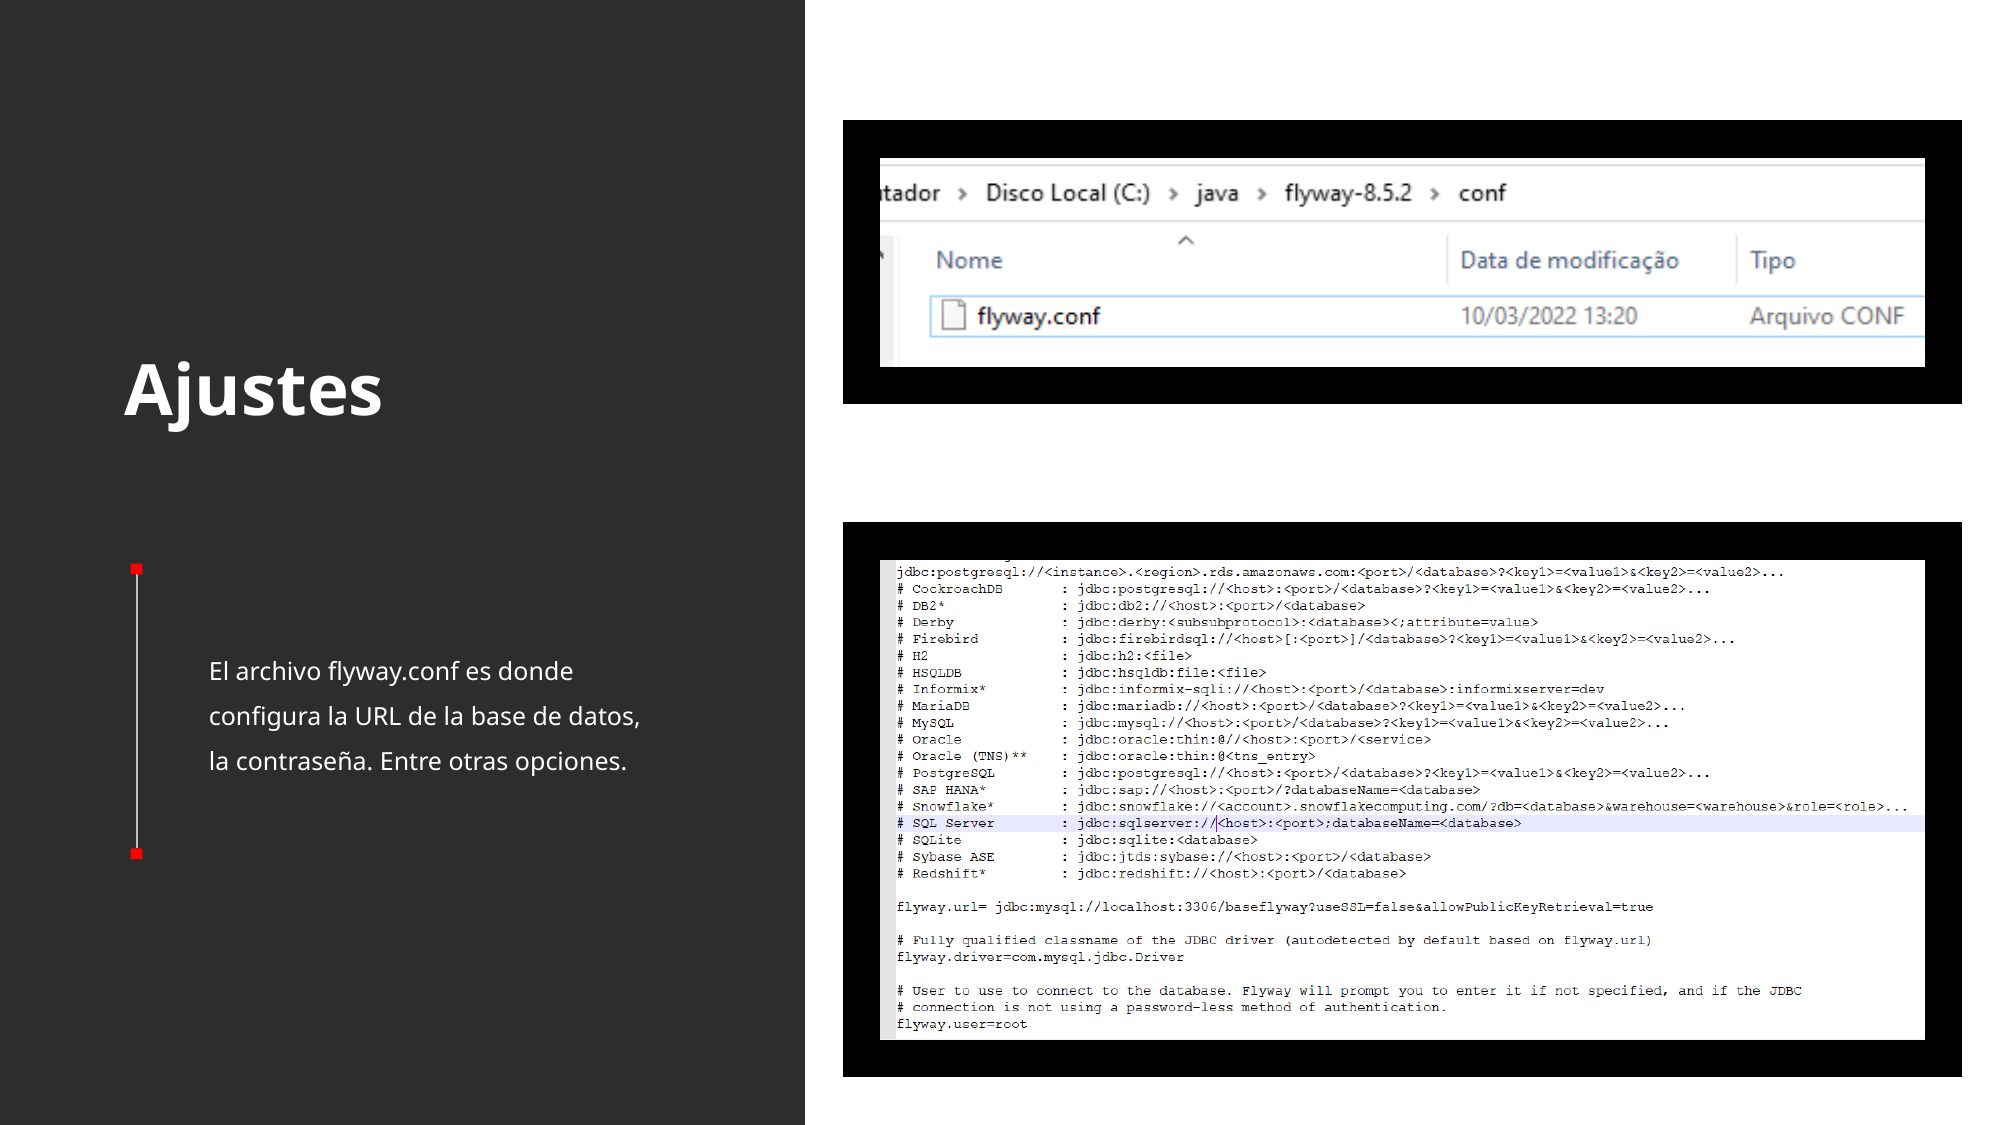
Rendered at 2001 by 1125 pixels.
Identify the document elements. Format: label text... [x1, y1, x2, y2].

text_box [1420, 0, 2000, 393]
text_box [130, 563, 143, 860]
picture [880, 157, 1925, 367]
text_box El archivo flyway.conf es donde configura la URL de la base de datos, la contraseña. Entre otras opciones. [194, 633, 683, 783]
title Ajustes [109, 269, 774, 507]
text_box [0, 0, 806, 1125]
picture [880, 559, 1925, 1040]
